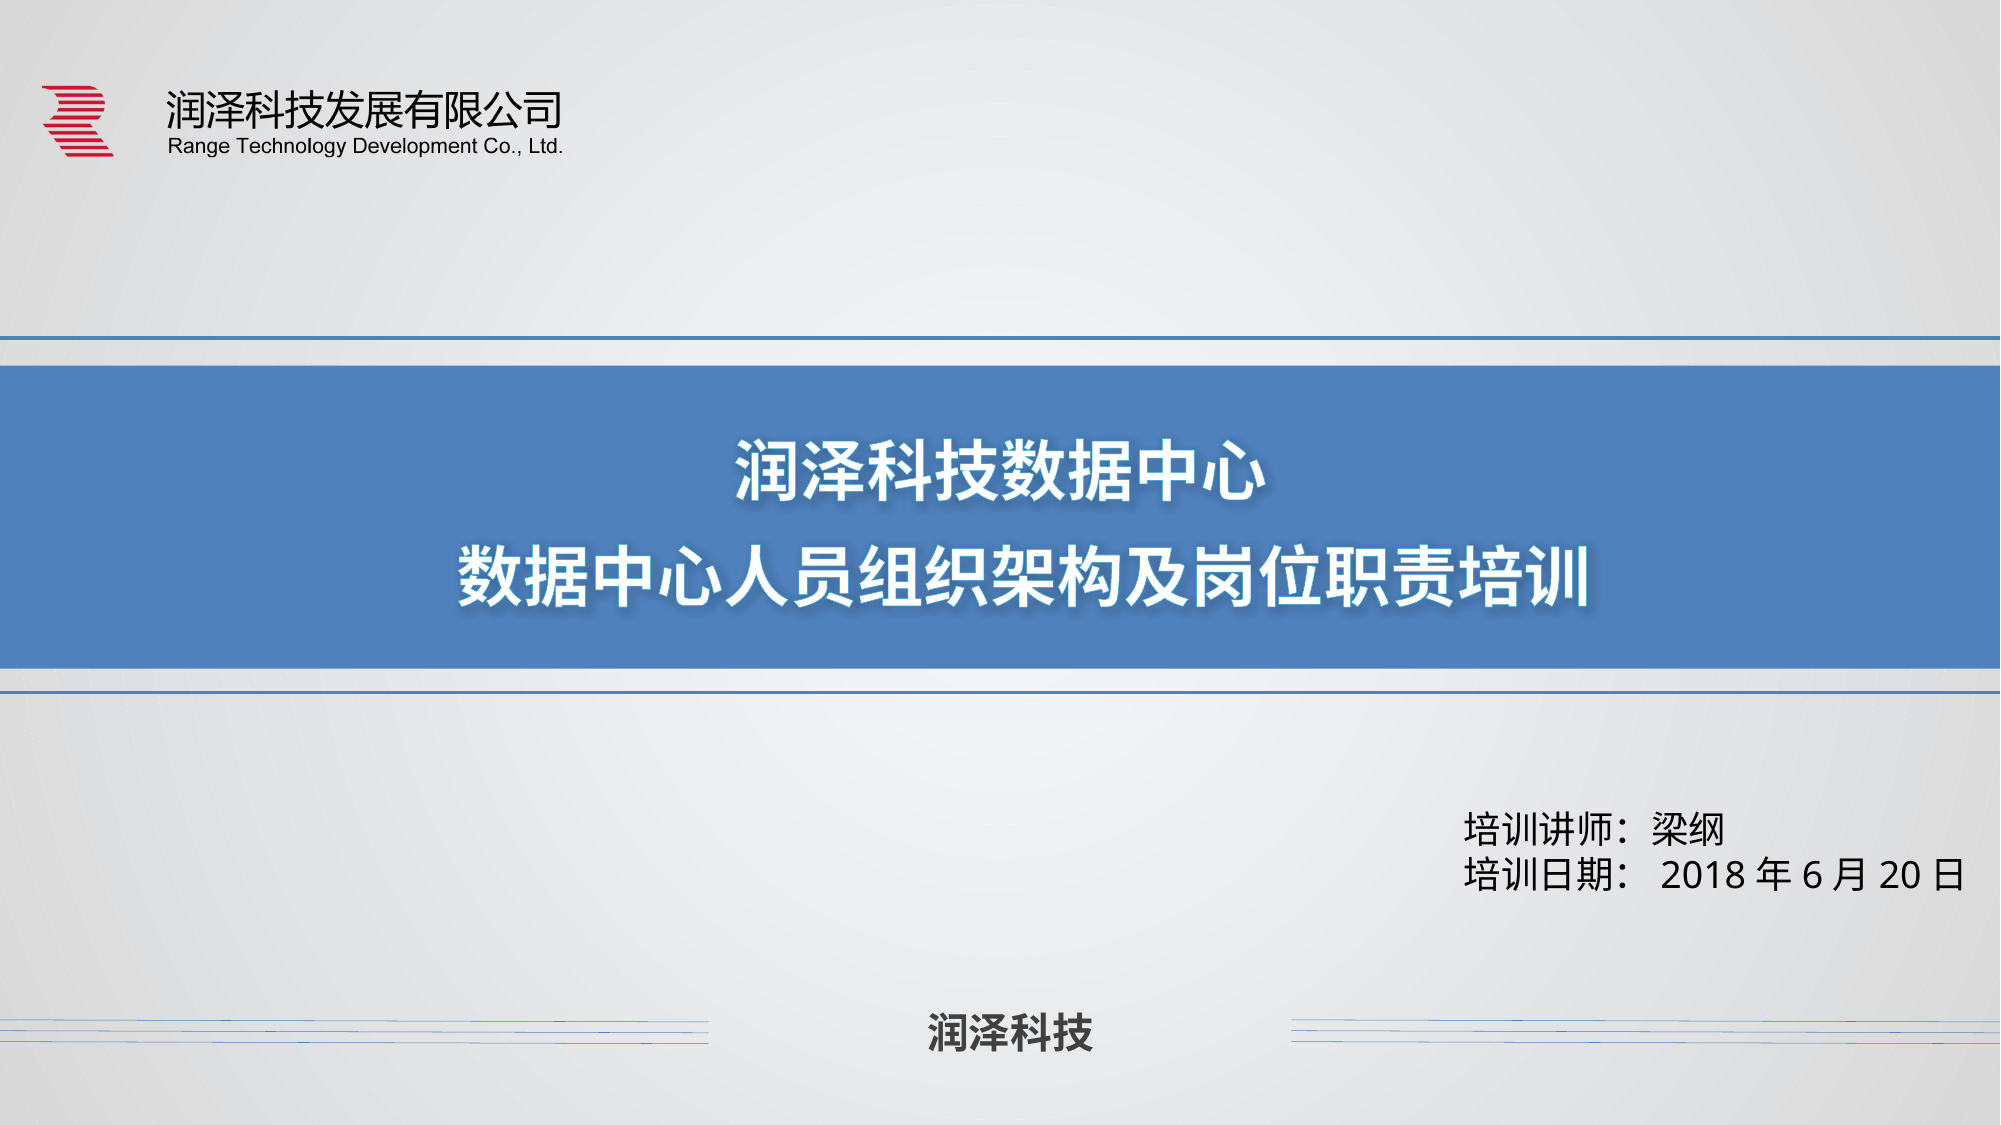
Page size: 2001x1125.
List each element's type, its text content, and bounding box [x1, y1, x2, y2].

picture [13, 49, 605, 185]
text_box 数据中心人员组织架构及岗位职责培训 [421, 527, 1626, 622]
text_box 培训讲师：梁纲 培训日期：2018年6月20日 [1449, 798, 1984, 904]
